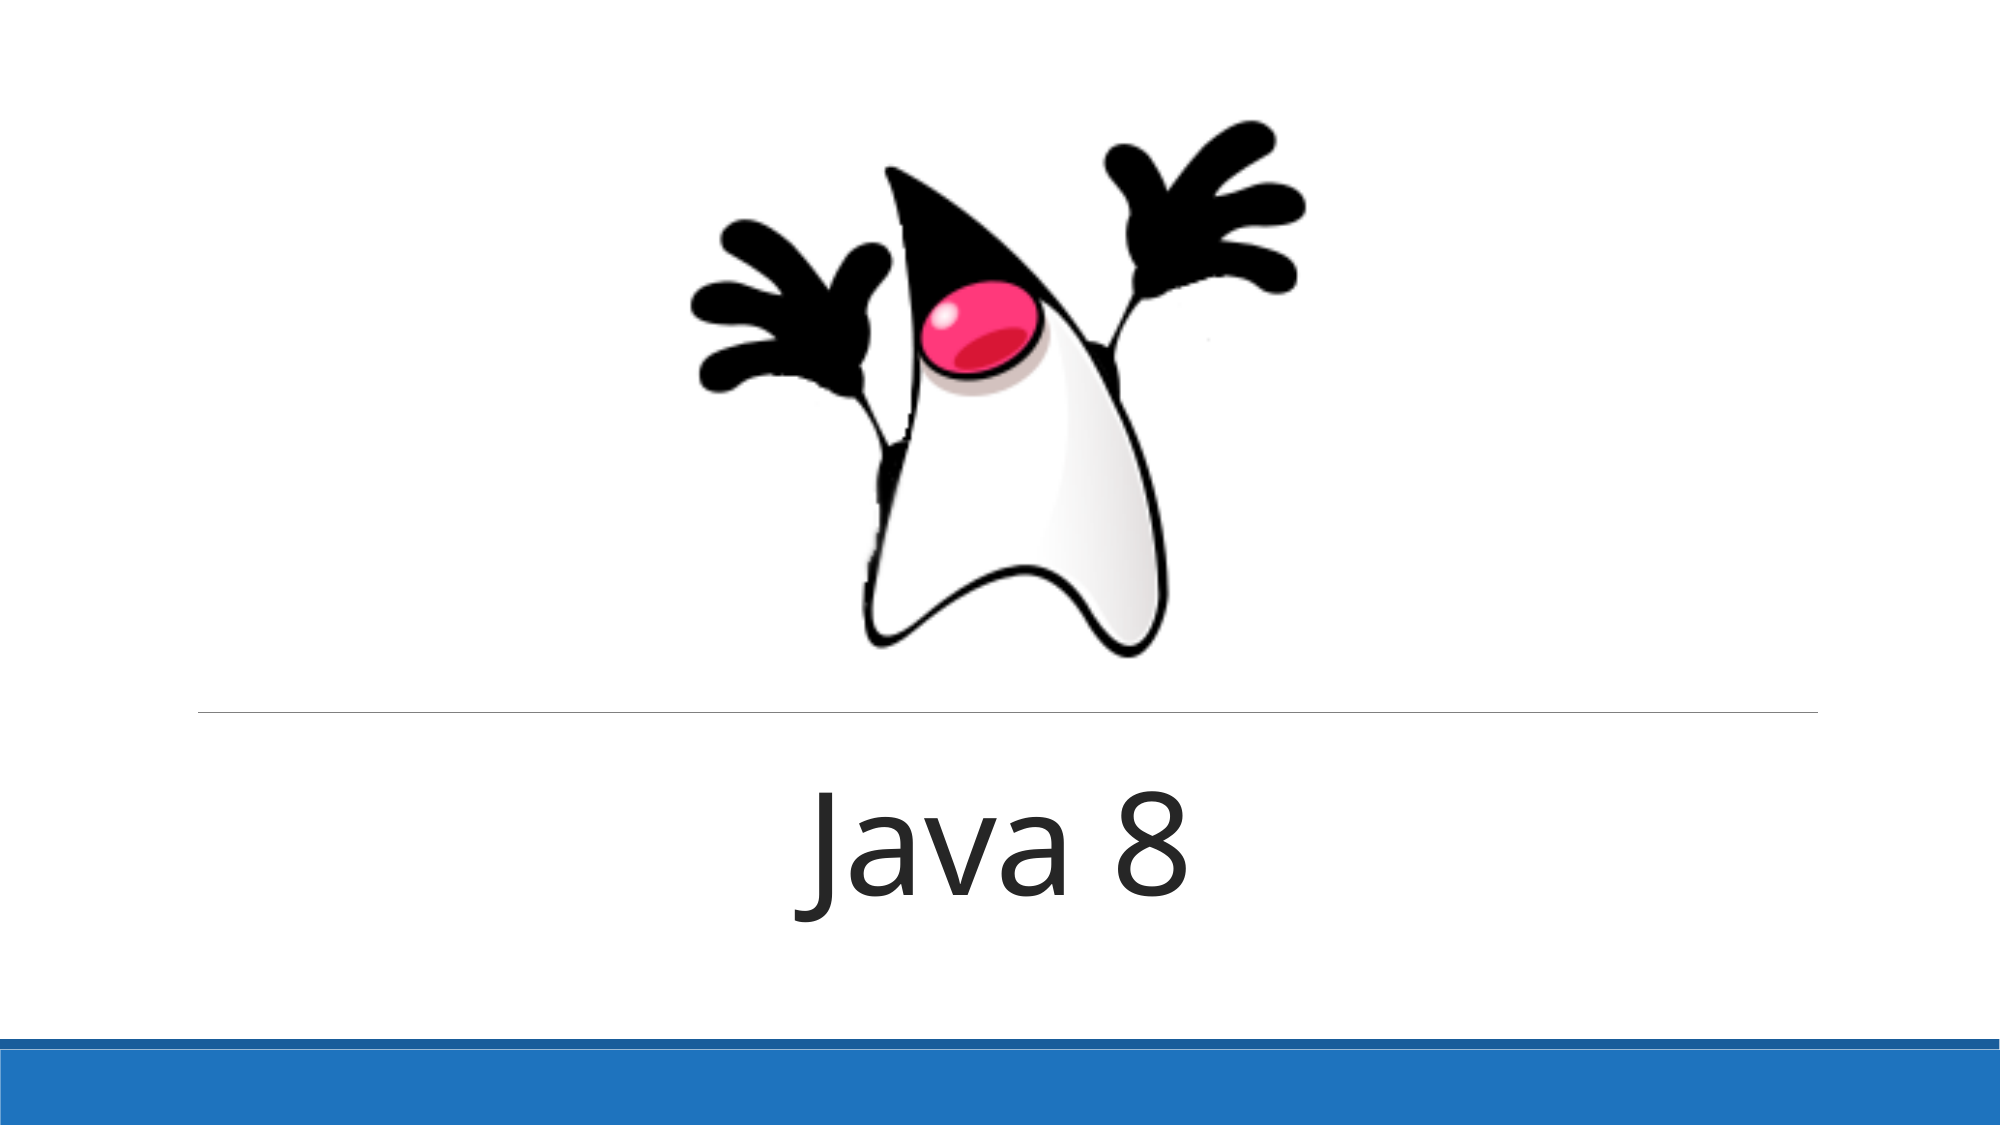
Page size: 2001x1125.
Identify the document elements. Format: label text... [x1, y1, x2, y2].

picture [627, 78, 1383, 706]
title Java 8 [791, 738, 1219, 933]
